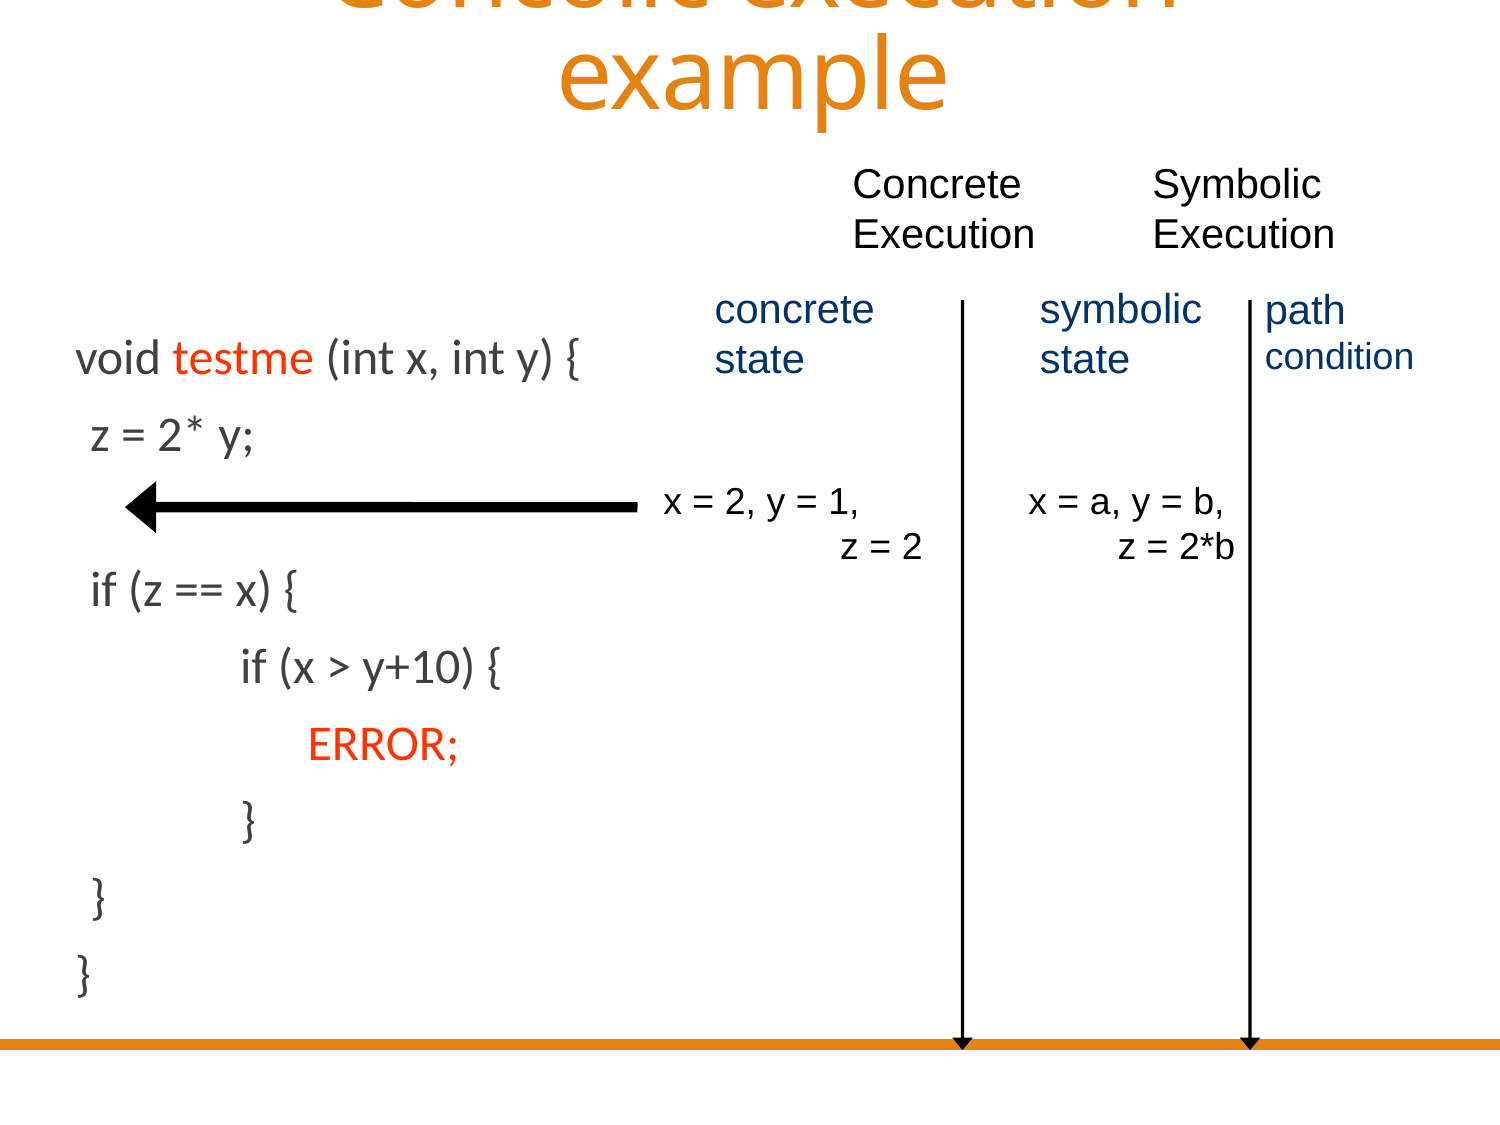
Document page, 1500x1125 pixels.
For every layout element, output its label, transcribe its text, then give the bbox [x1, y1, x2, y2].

title Concolic execution example [135, 0, 1373, 138]
list void testme (int x, int y) { z = 2* y; if (z == x) { if (x > y+10) { ERROR; } } } [75, 162, 696, 1038]
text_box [124, 469, 1251, 576]
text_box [699, 149, 1500, 1051]
